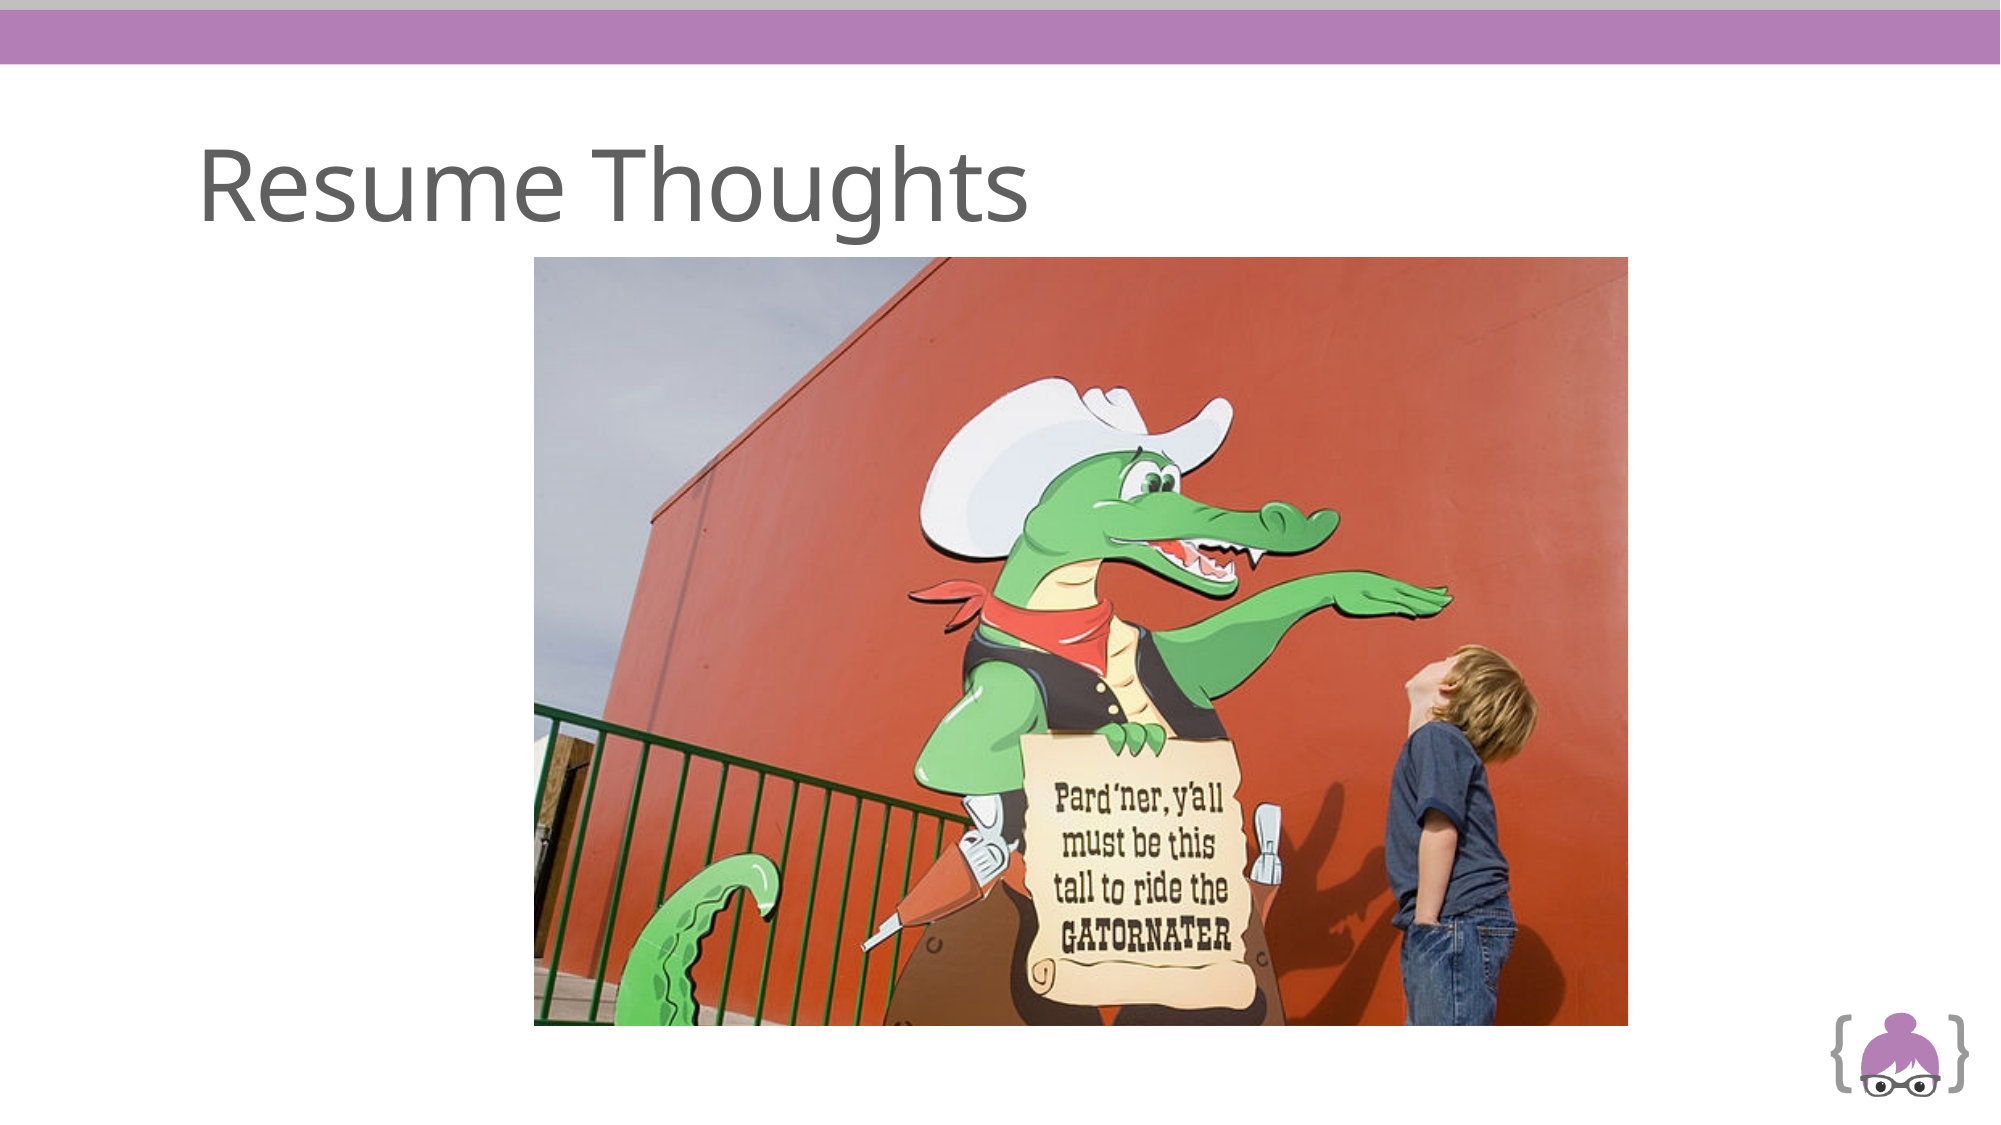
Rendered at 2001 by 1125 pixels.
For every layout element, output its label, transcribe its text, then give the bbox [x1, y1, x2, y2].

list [533, 257, 1629, 1026]
title Resume Thoughts [180, 116, 1830, 250]
picture [1830, 1012, 1969, 1098]
